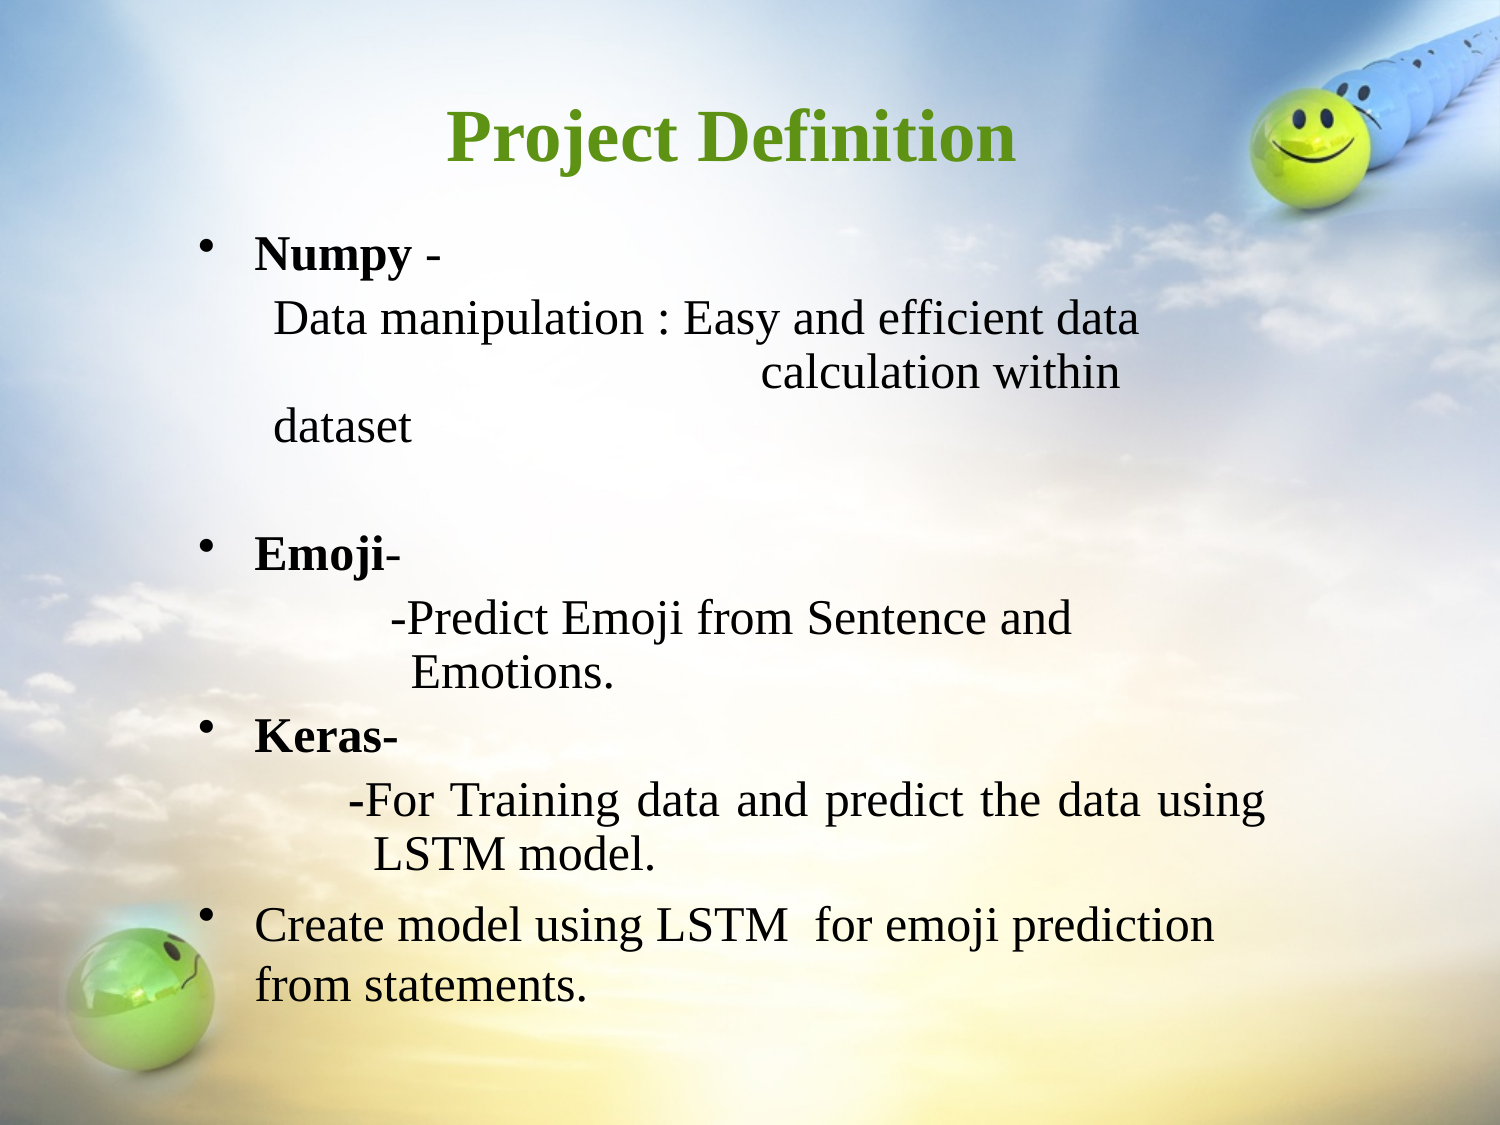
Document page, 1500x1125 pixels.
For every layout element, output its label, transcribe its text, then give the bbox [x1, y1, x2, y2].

title Project Definition [182, 89, 1282, 174]
picture [0, 0, 1500, 1125]
list Numpy - Data manipulation : Easy and efficient data calculation within dataset Emoji- -Predict Emoji from Sentence and Emotions. Keras- -For Training data and predict the data using LSTM model. Create model using LSTM for emoji prediction from statements. [182, 219, 1282, 1012]
